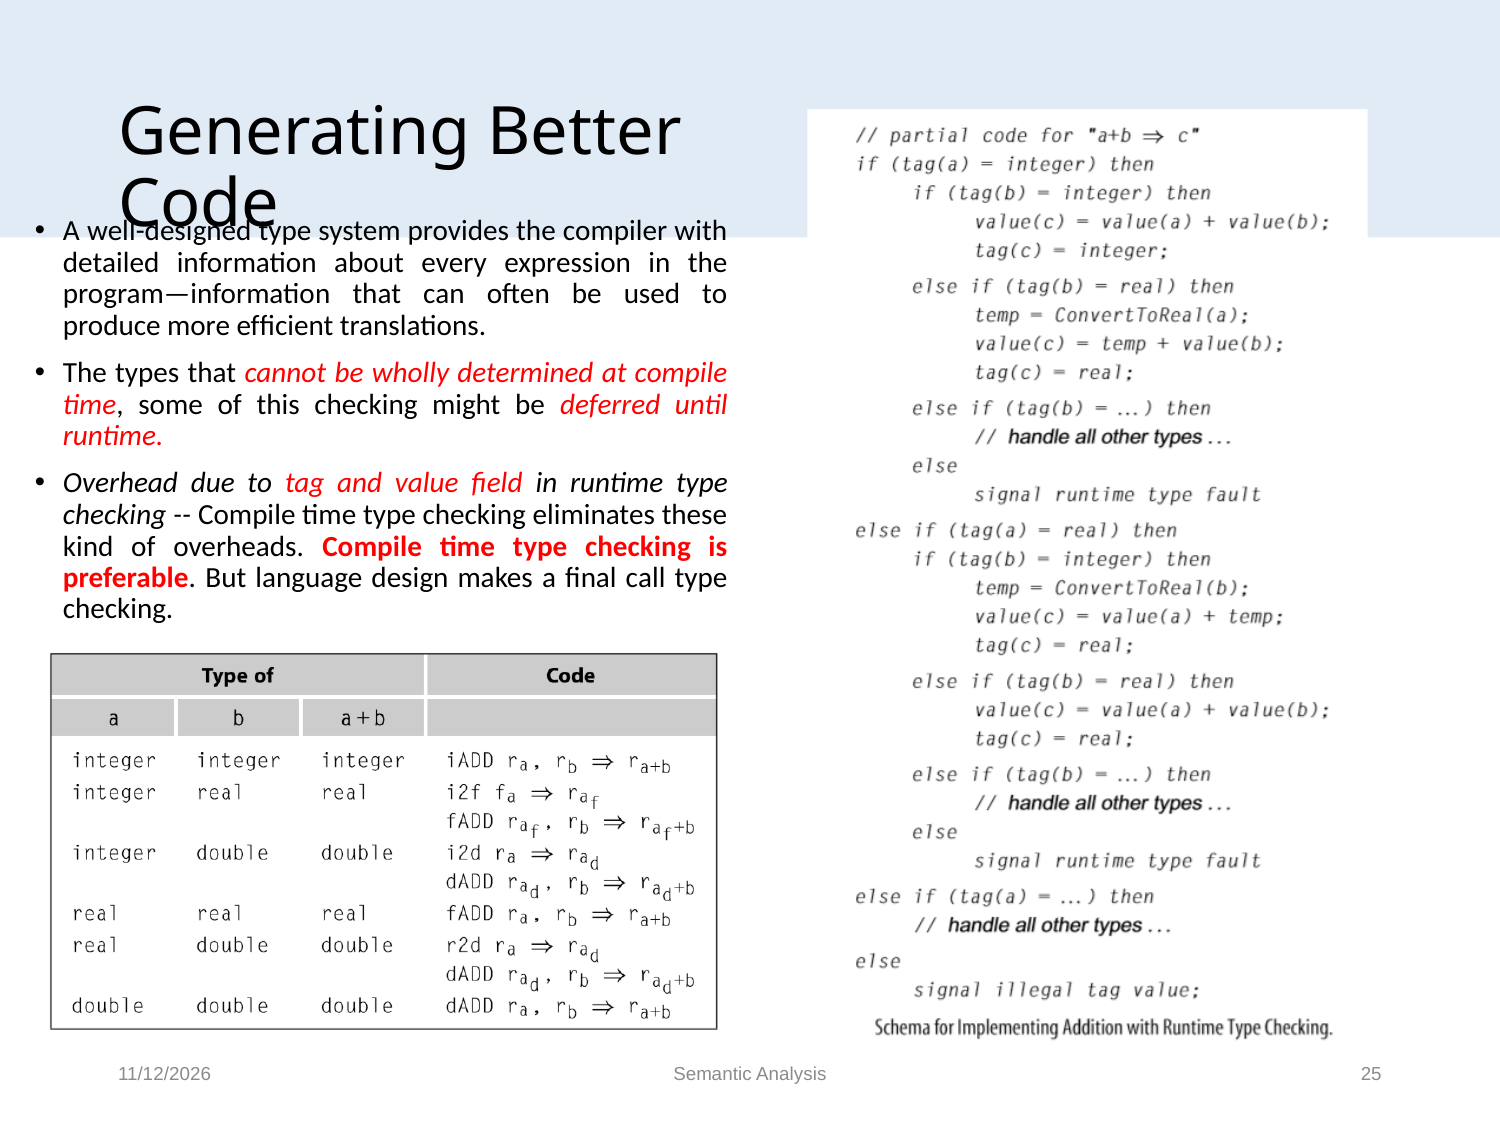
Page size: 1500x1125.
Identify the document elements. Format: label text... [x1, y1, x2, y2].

picture [807, 109, 1368, 1011]
title Generating Better Code [103, 59, 809, 278]
picture [45, 648, 728, 1043]
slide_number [103, 1043, 441, 1103]
slide_number 25 [1059, 1042, 1397, 1103]
picture [868, 1012, 1344, 1059]
footer Semantic Analysis [496, 1042, 1004, 1103]
list A well-designed type system provides the compiler with detailed information about every expression in the program—information that can often be used to produce more efﬁcient translations. The types that cannot be wholly determined at compile time, some of this checking might be deferred until runtime. Overhead due to tag and value field in runtime type checking -- Compile time type checking eliminates these kind of overheads. Compile time type checking is preferable. But language design makes a final call type checking. [19, 208, 743, 978]
